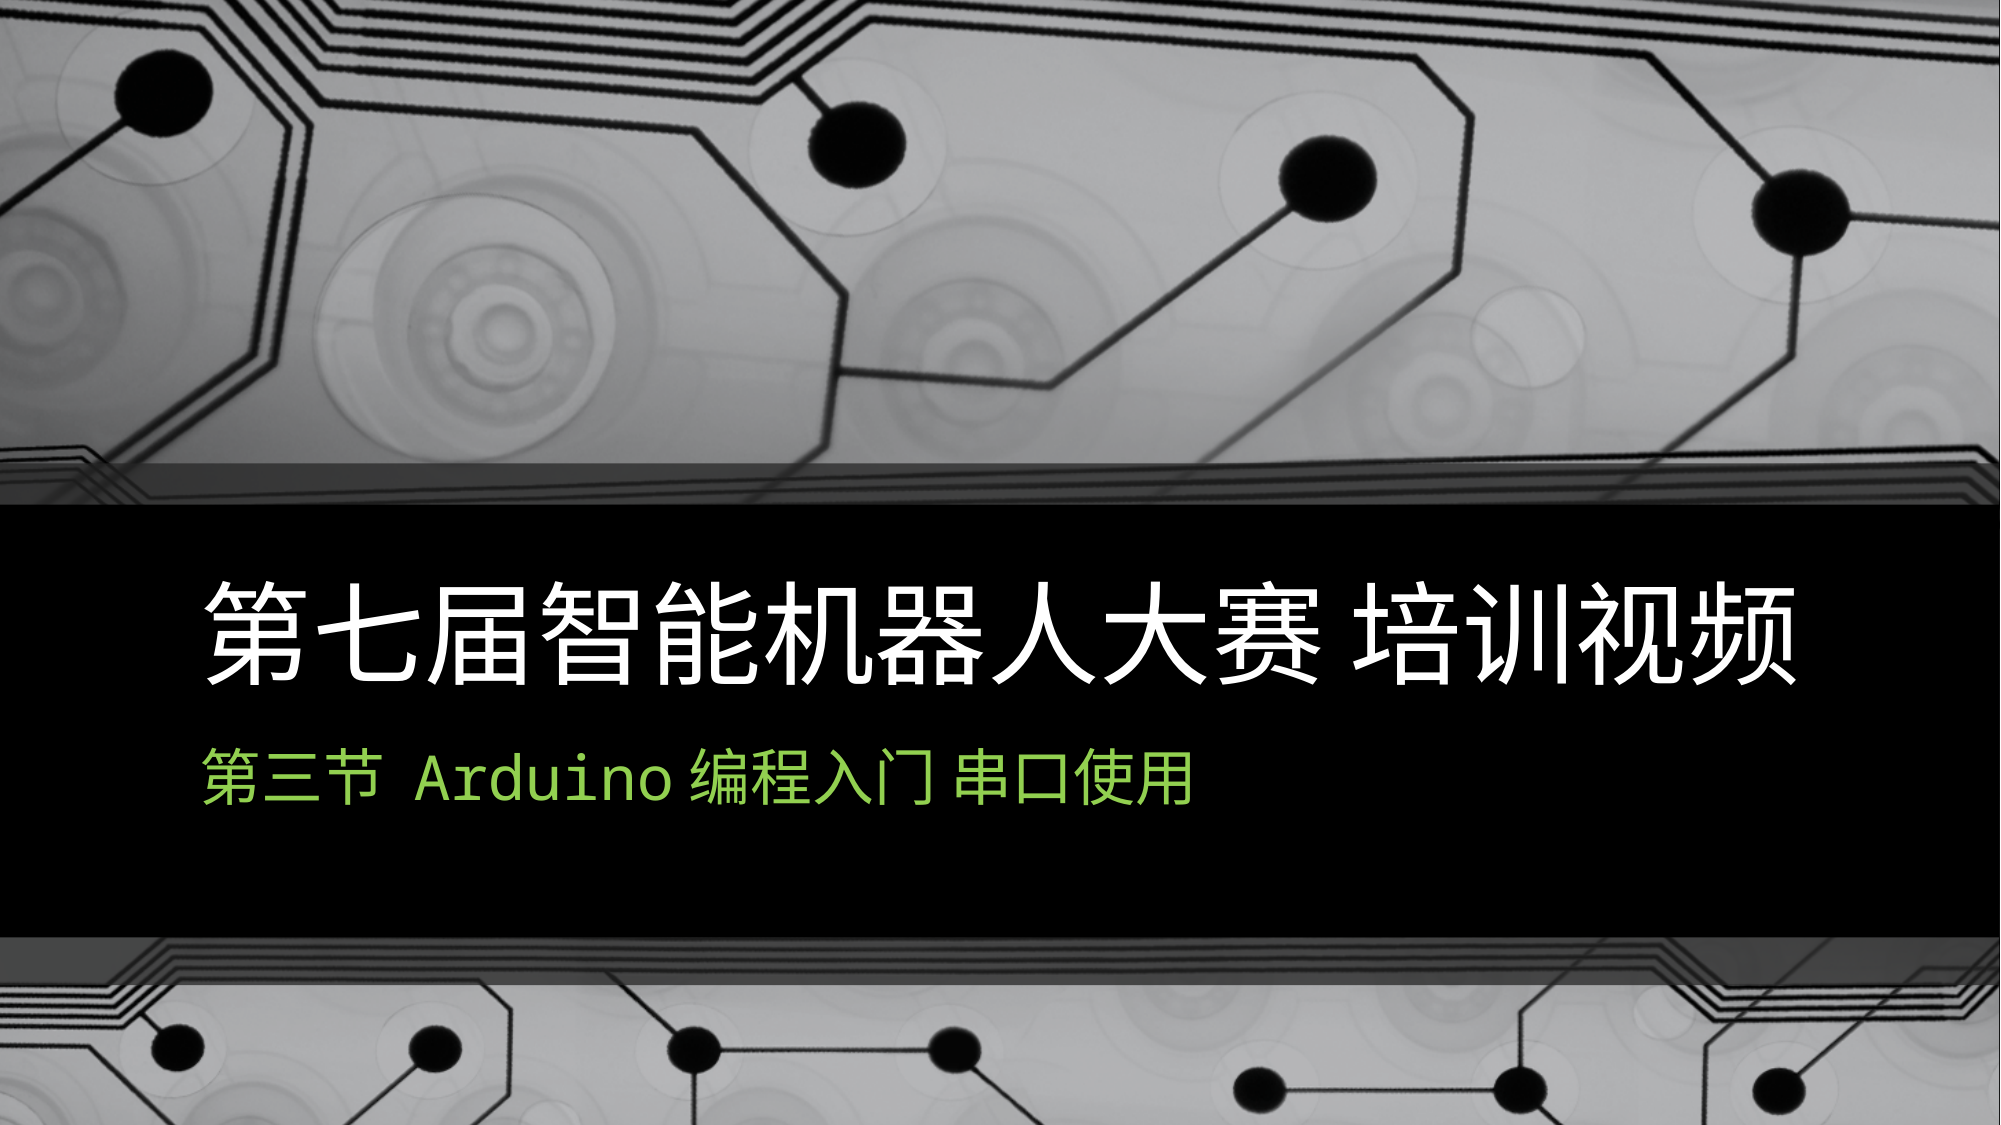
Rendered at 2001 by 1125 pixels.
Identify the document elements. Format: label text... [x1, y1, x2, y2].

picture [0, 986, 2000, 1125]
title 第七届智能机器人大赛 培训视频 [184, 562, 1835, 706]
picture [0, 0, 2000, 463]
subtitle 第三节 Arduino编程入门 串口使用 [184, 739, 1237, 823]
